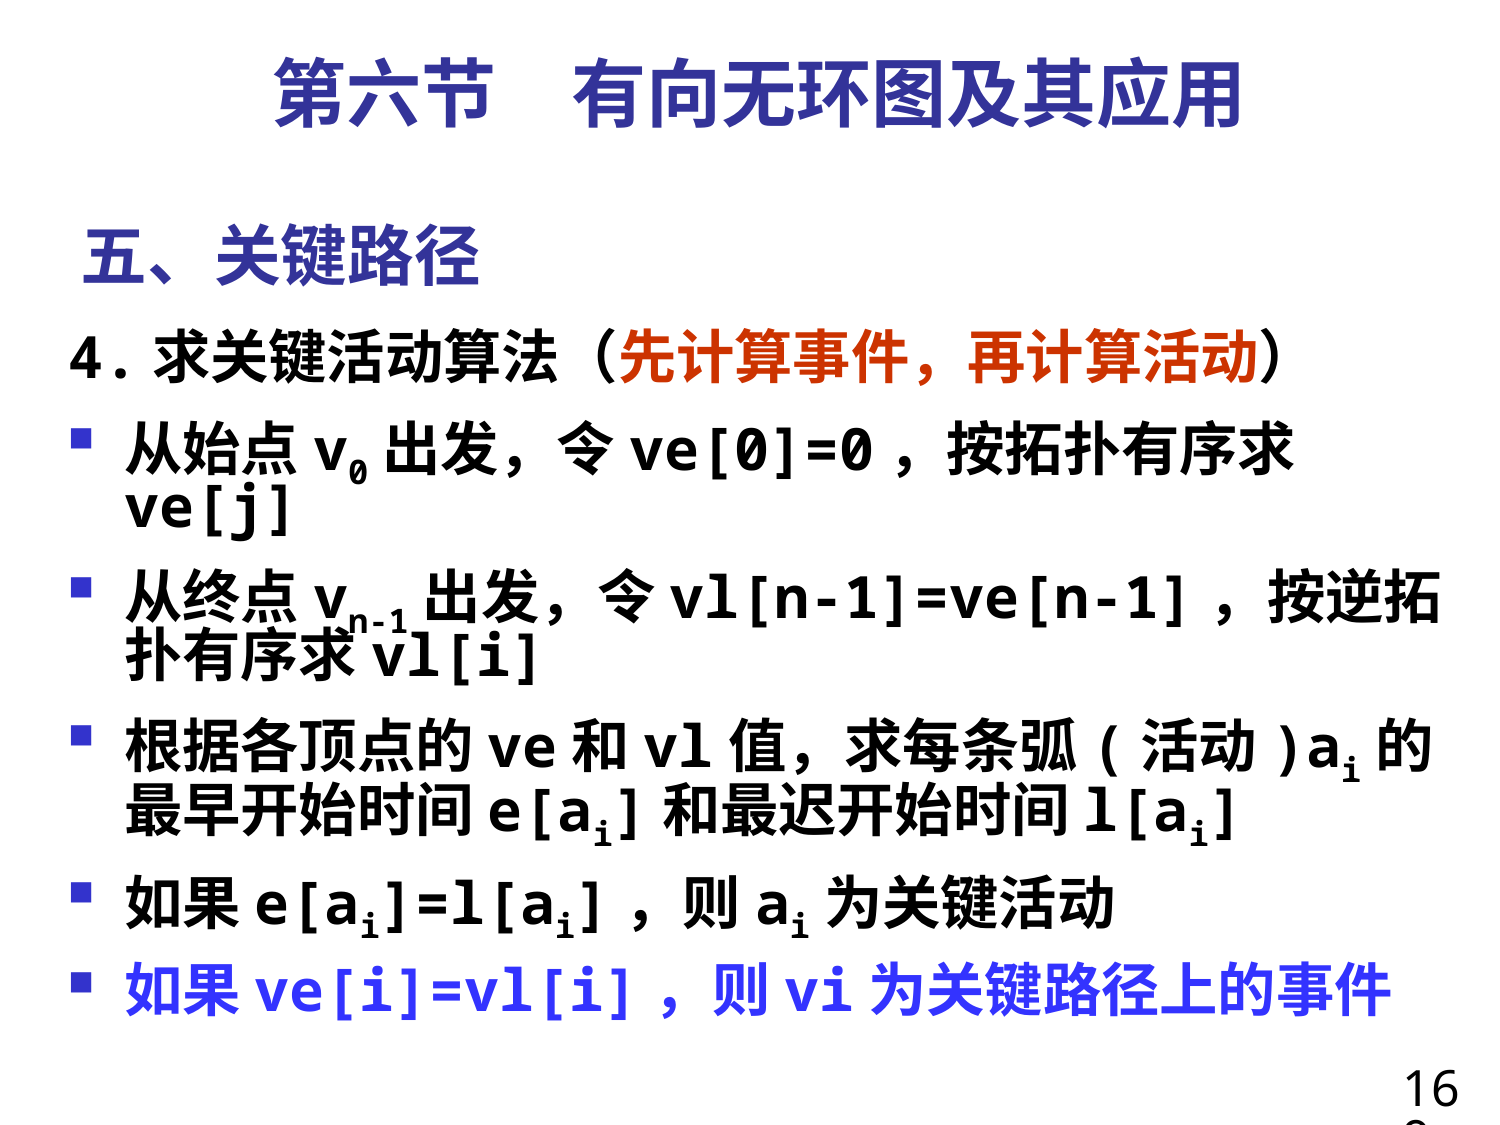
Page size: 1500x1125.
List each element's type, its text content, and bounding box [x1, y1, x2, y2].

text_box 169 [1387, 1048, 1500, 1125]
title 五、关键路径 [65, 188, 1491, 302]
text_box 第六节 有向无环图及其应用 [65, 38, 1453, 144]
list 4.求关键活动算法（先计算事件，再计算活动） 从始点v0出发，令ve[0]=0，按拓扑有序求ve[j] 从终点vn-1出发，令vl[n-1]=ve[n-1]，按逆拓扑有序求vl[i] 根据各顶点的ve和vl值，求每条弧(活动)ai的最早开始时间e[ai]和最迟开始时间l[ai] 如果e[ai]=l[ai]，则ai为关键活动 如果ve[i]=vl[i]，则vi为关键路径上的事件 [53, 326, 1491, 989]
